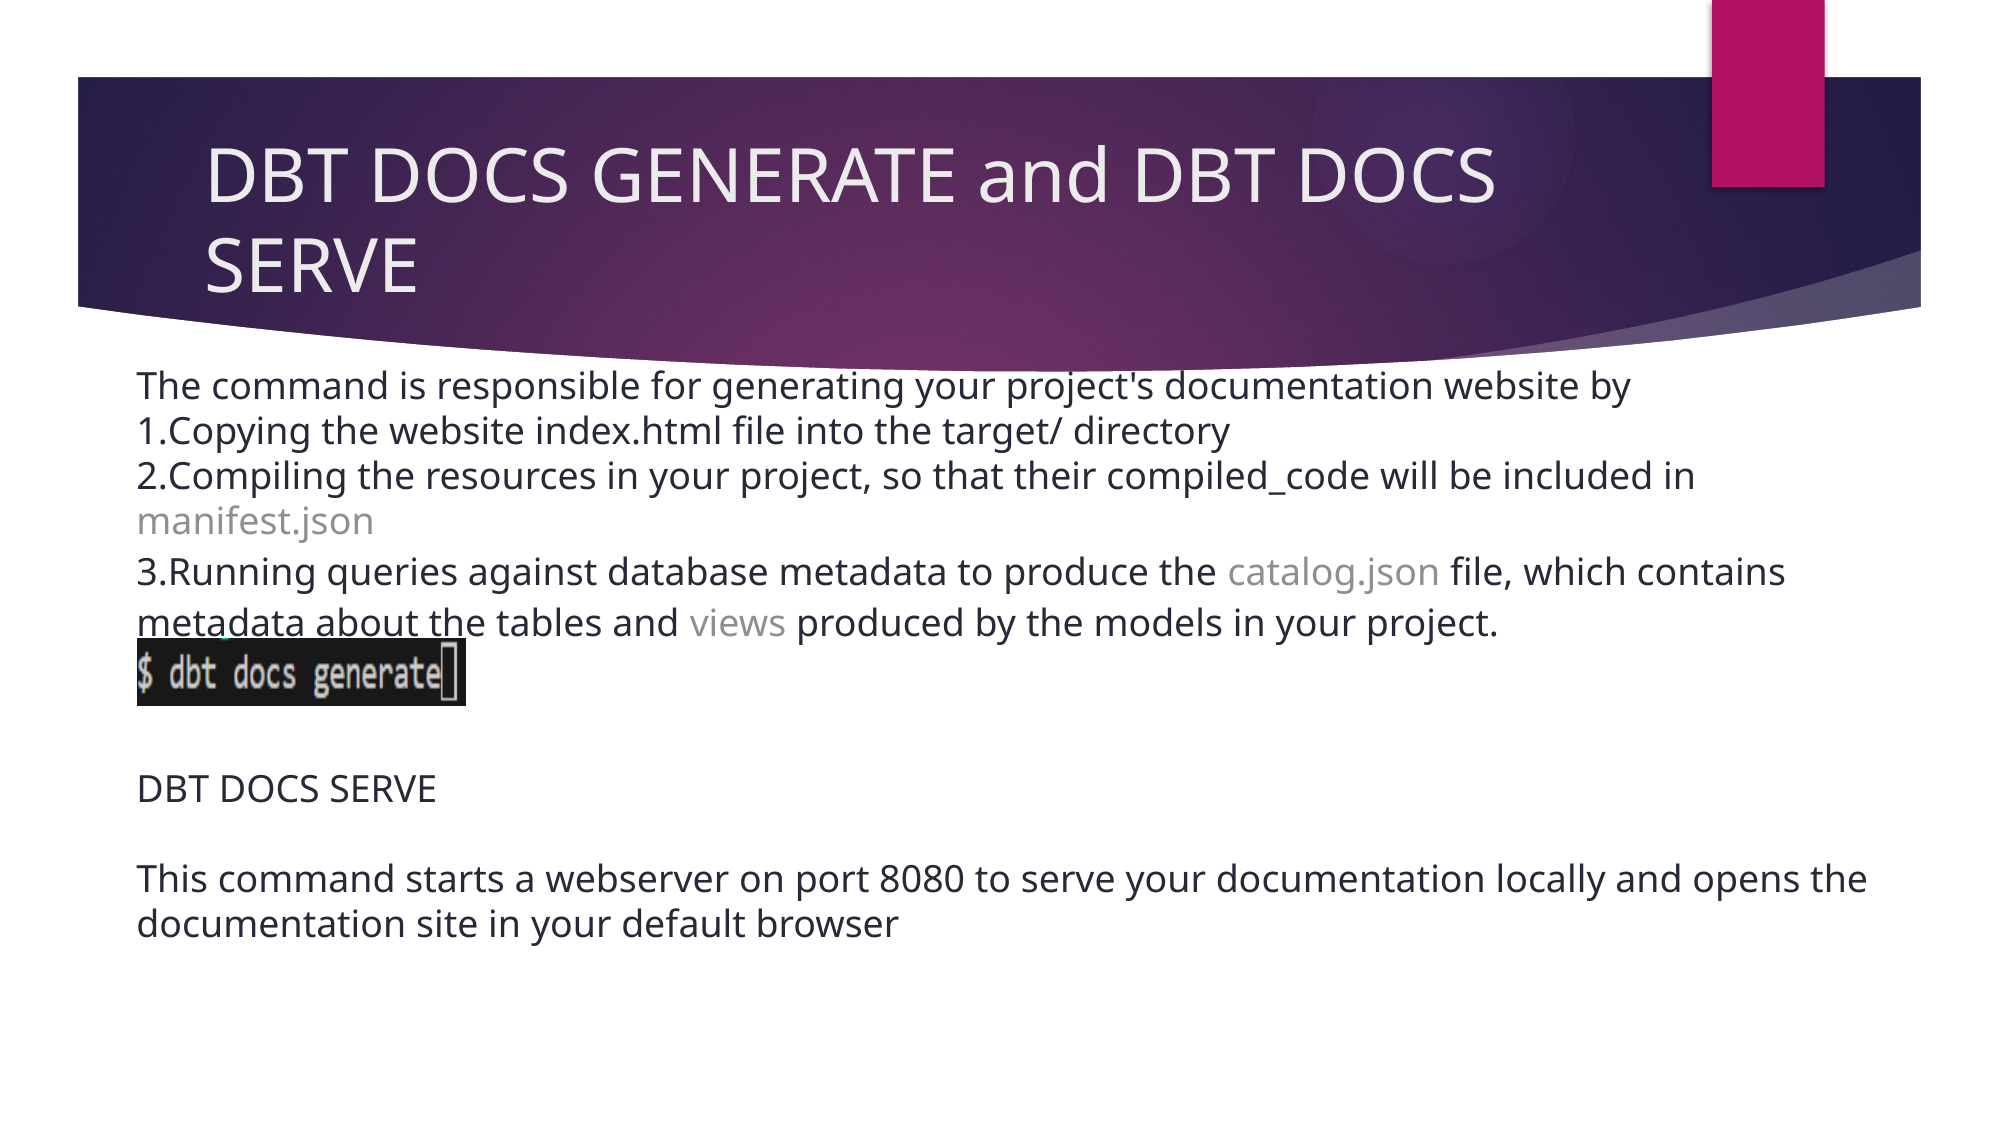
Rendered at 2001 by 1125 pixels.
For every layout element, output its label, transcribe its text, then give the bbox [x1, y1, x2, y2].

text_box DBT DOCS SERVE This command starts a webserver on port 8080 to serve your documentation locally and opens the documentation site in your default browser [121, 757, 1955, 953]
title DBT DOCS GENERATE and DBT DOCS SERVE [189, 159, 1627, 202]
picture [137, 638, 466, 707]
list The command is responsible for generating your project's documentation website by Copying the website index.html file into the target/ directory Compiling the resources in your project, so that their compiled_code will be included in manifest.json Running queries against database metadata to produce the catalog.json file, which contains metadata about the tables and views produced by the models in your project. [121, 202, 1955, 757]
